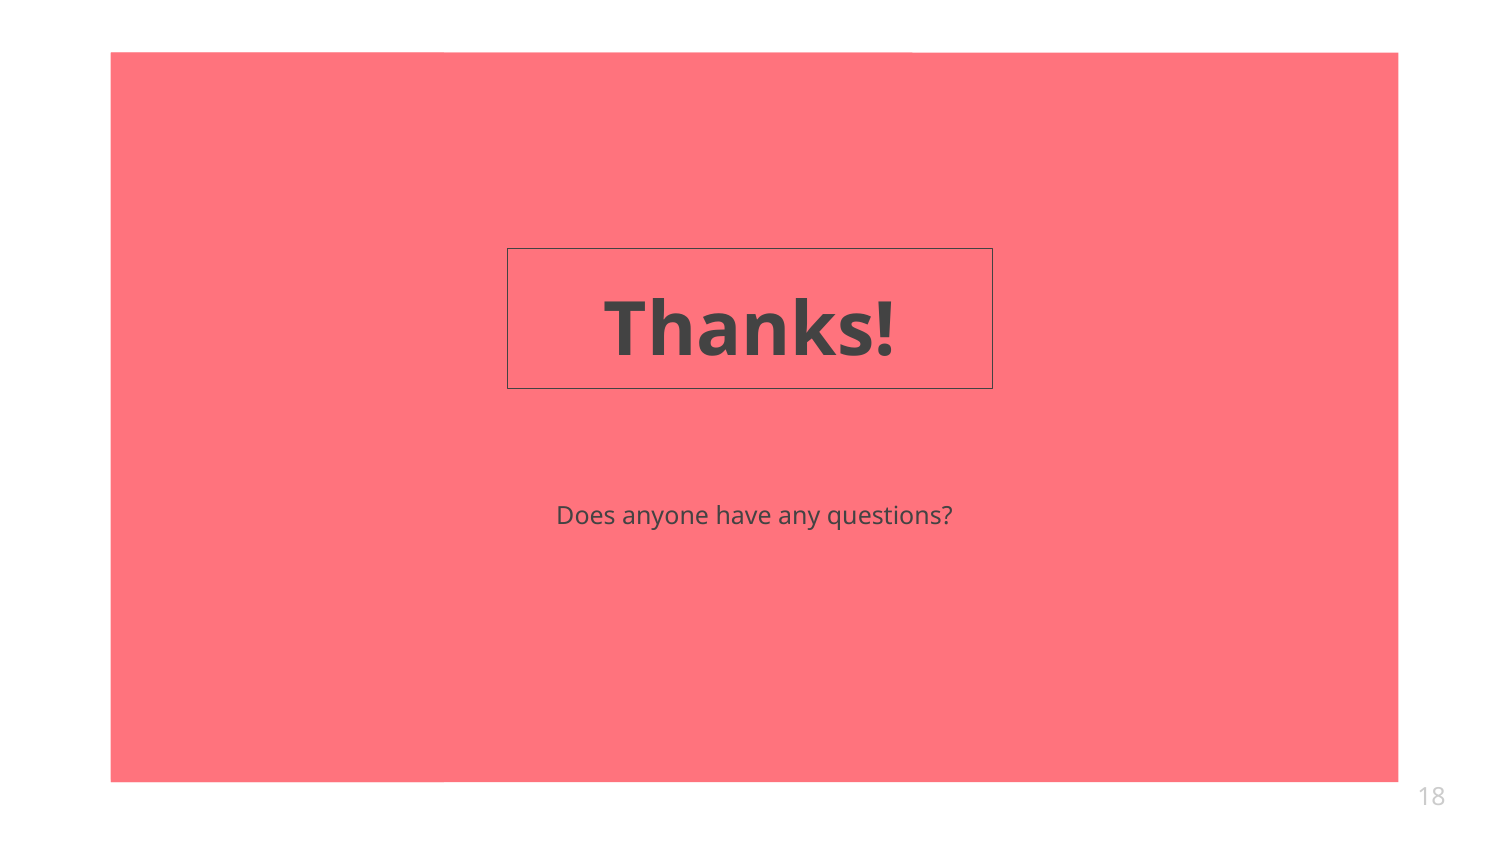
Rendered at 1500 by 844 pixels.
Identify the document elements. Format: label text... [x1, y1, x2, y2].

text_box [110, 52, 444, 783]
list Does anyone have any questions? [443, 484, 1066, 554]
slide_number 18 [1402, 764, 1493, 830]
title Thanks! [504, 245, 995, 392]
text_box [444, 52, 1399, 783]
